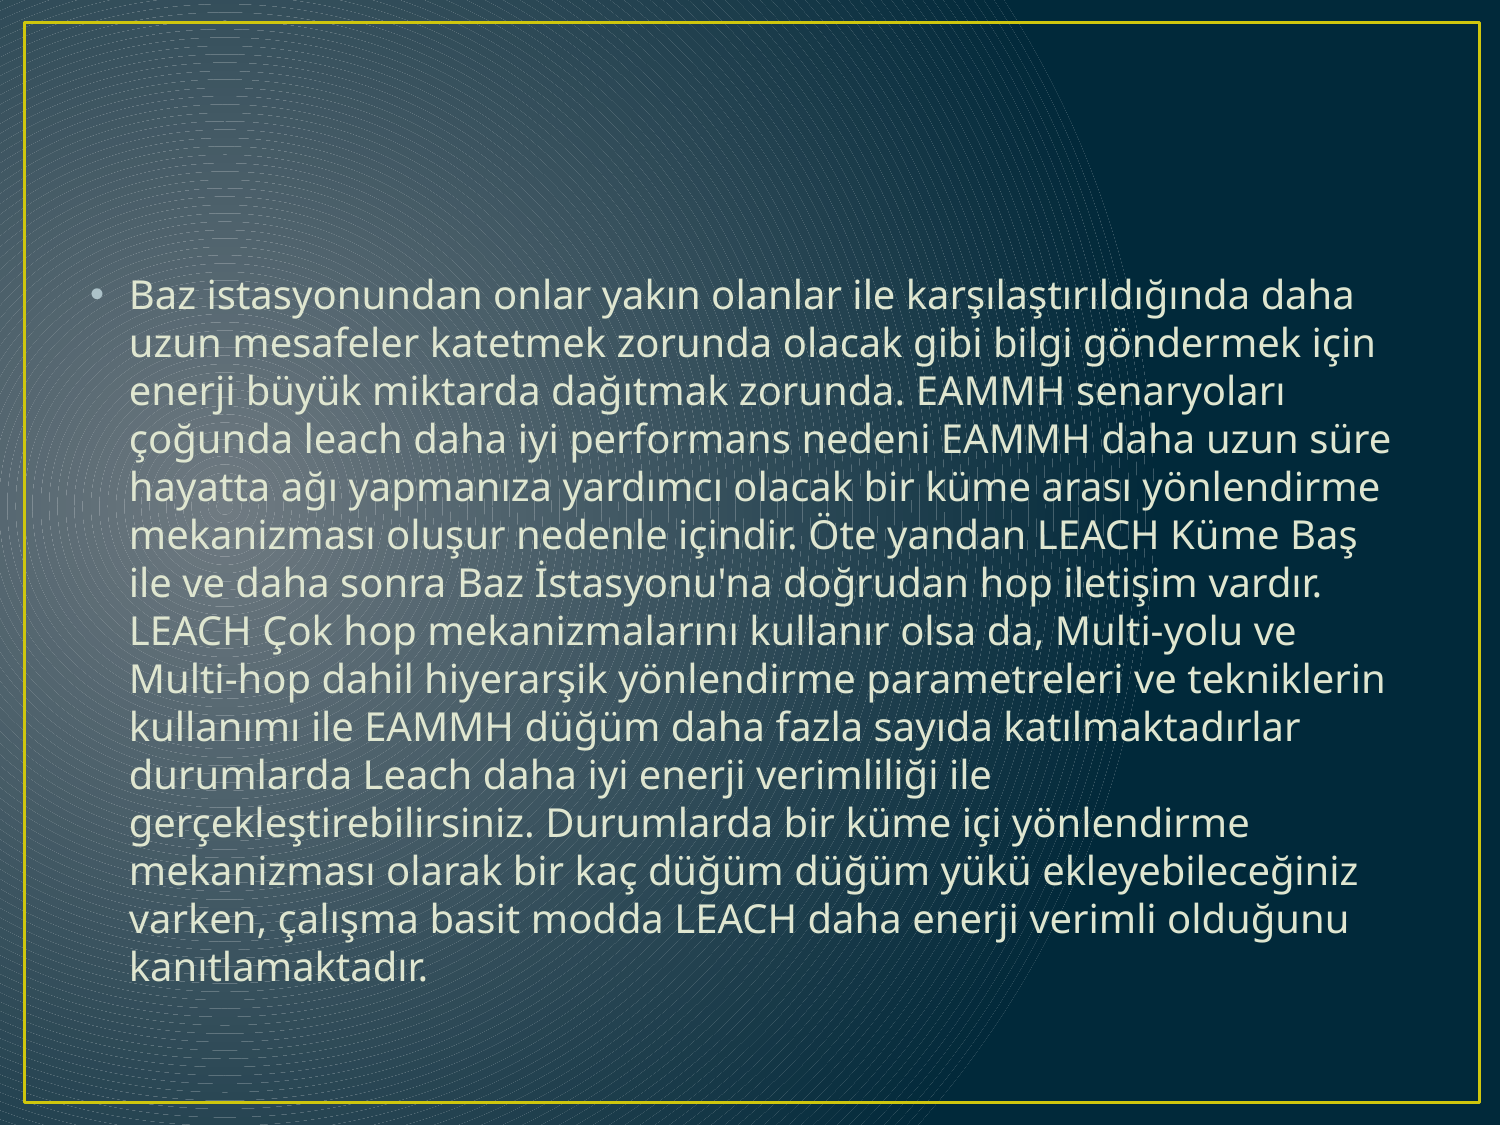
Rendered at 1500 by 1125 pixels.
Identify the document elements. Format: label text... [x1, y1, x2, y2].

list Baz istasyonundan onlar yakın olanlar ile karşılaştırıldığında daha uzun mesafeler katetmek zorunda olacak gibi bilgi göndermek için enerji büyük miktarda dağıtmak zorunda. EAMMH senaryoları çoğunda leach daha iyi performans nedeni EAMMH daha uzun süre hayatta ağı yapmanıza yardımcı olacak bir küme arası yönlendirme mekanizması oluşur nedenle içindir. Öte yandan LEACH Küme Baş ile ve daha sonra Baz İstasyonu'na doğrudan hop iletişim vardır. LEACH Çok hop mekanizmalarını kullanır olsa da, Multi-yolu ve Multi-hop dahil hiyerarşik yönlendirme parametreleri ve tekniklerin kullanımı ile EAMMH düğüm daha fazla sayıda katılmaktadırlar durumlarda Leach daha iyi enerji verimliliği ile gerçekleştirebilirsiniz. Durumlarda bir küme içi yönlendirme mekanizması olarak bir kaç düğüm düğüm yükü ekleyebileceğiniz varken, çalışma basit modda LEACH daha enerji verimli olduğunu kanıtlamaktadır. [75, 262, 1425, 1005]
